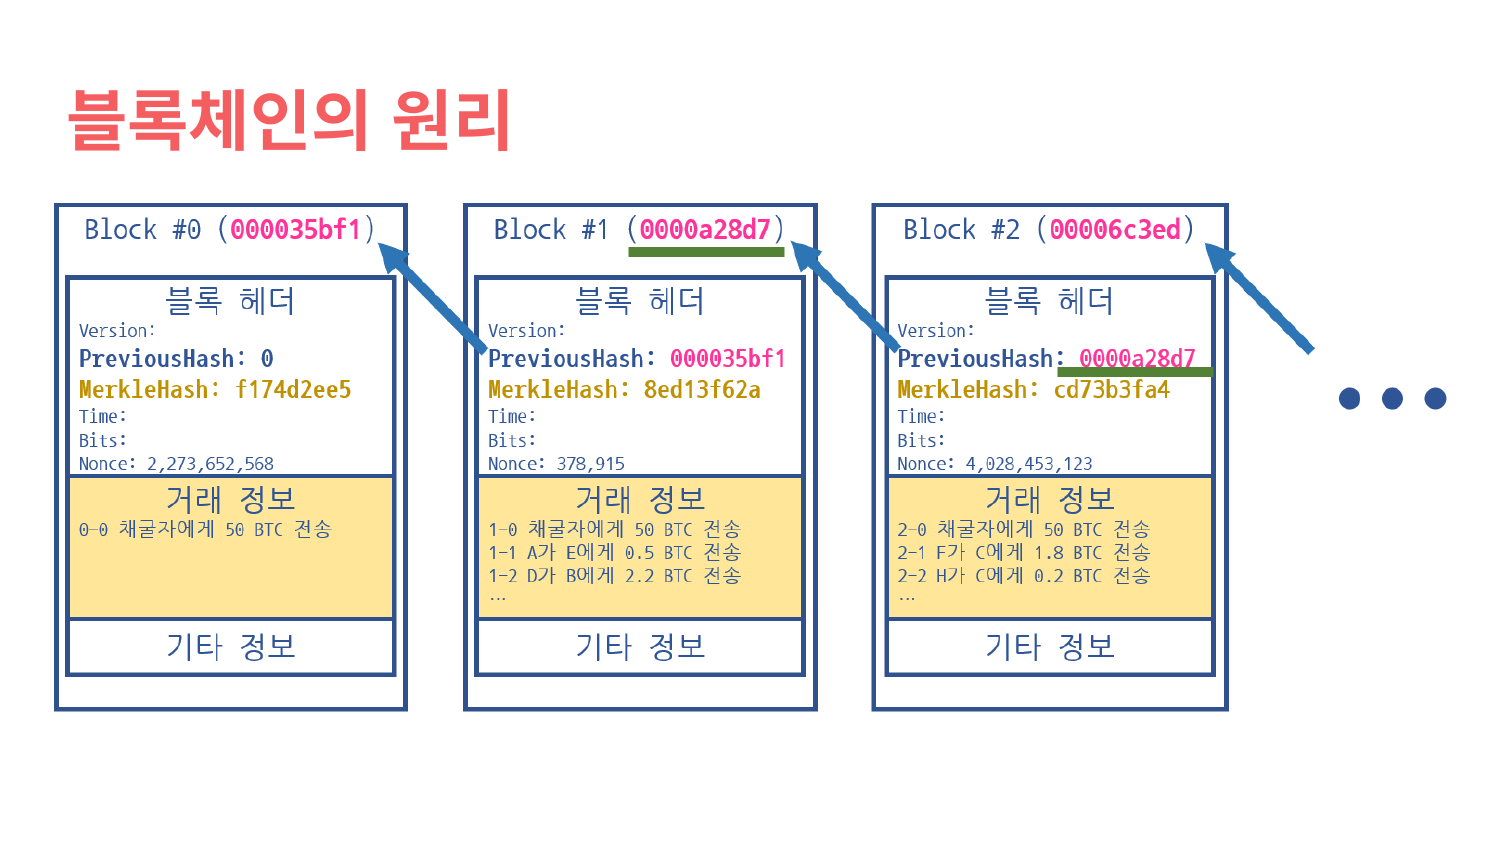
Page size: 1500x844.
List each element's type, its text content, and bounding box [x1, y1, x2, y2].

picture [24, 191, 1476, 726]
title 블록체인의 원리 [51, 64, 1449, 167]
